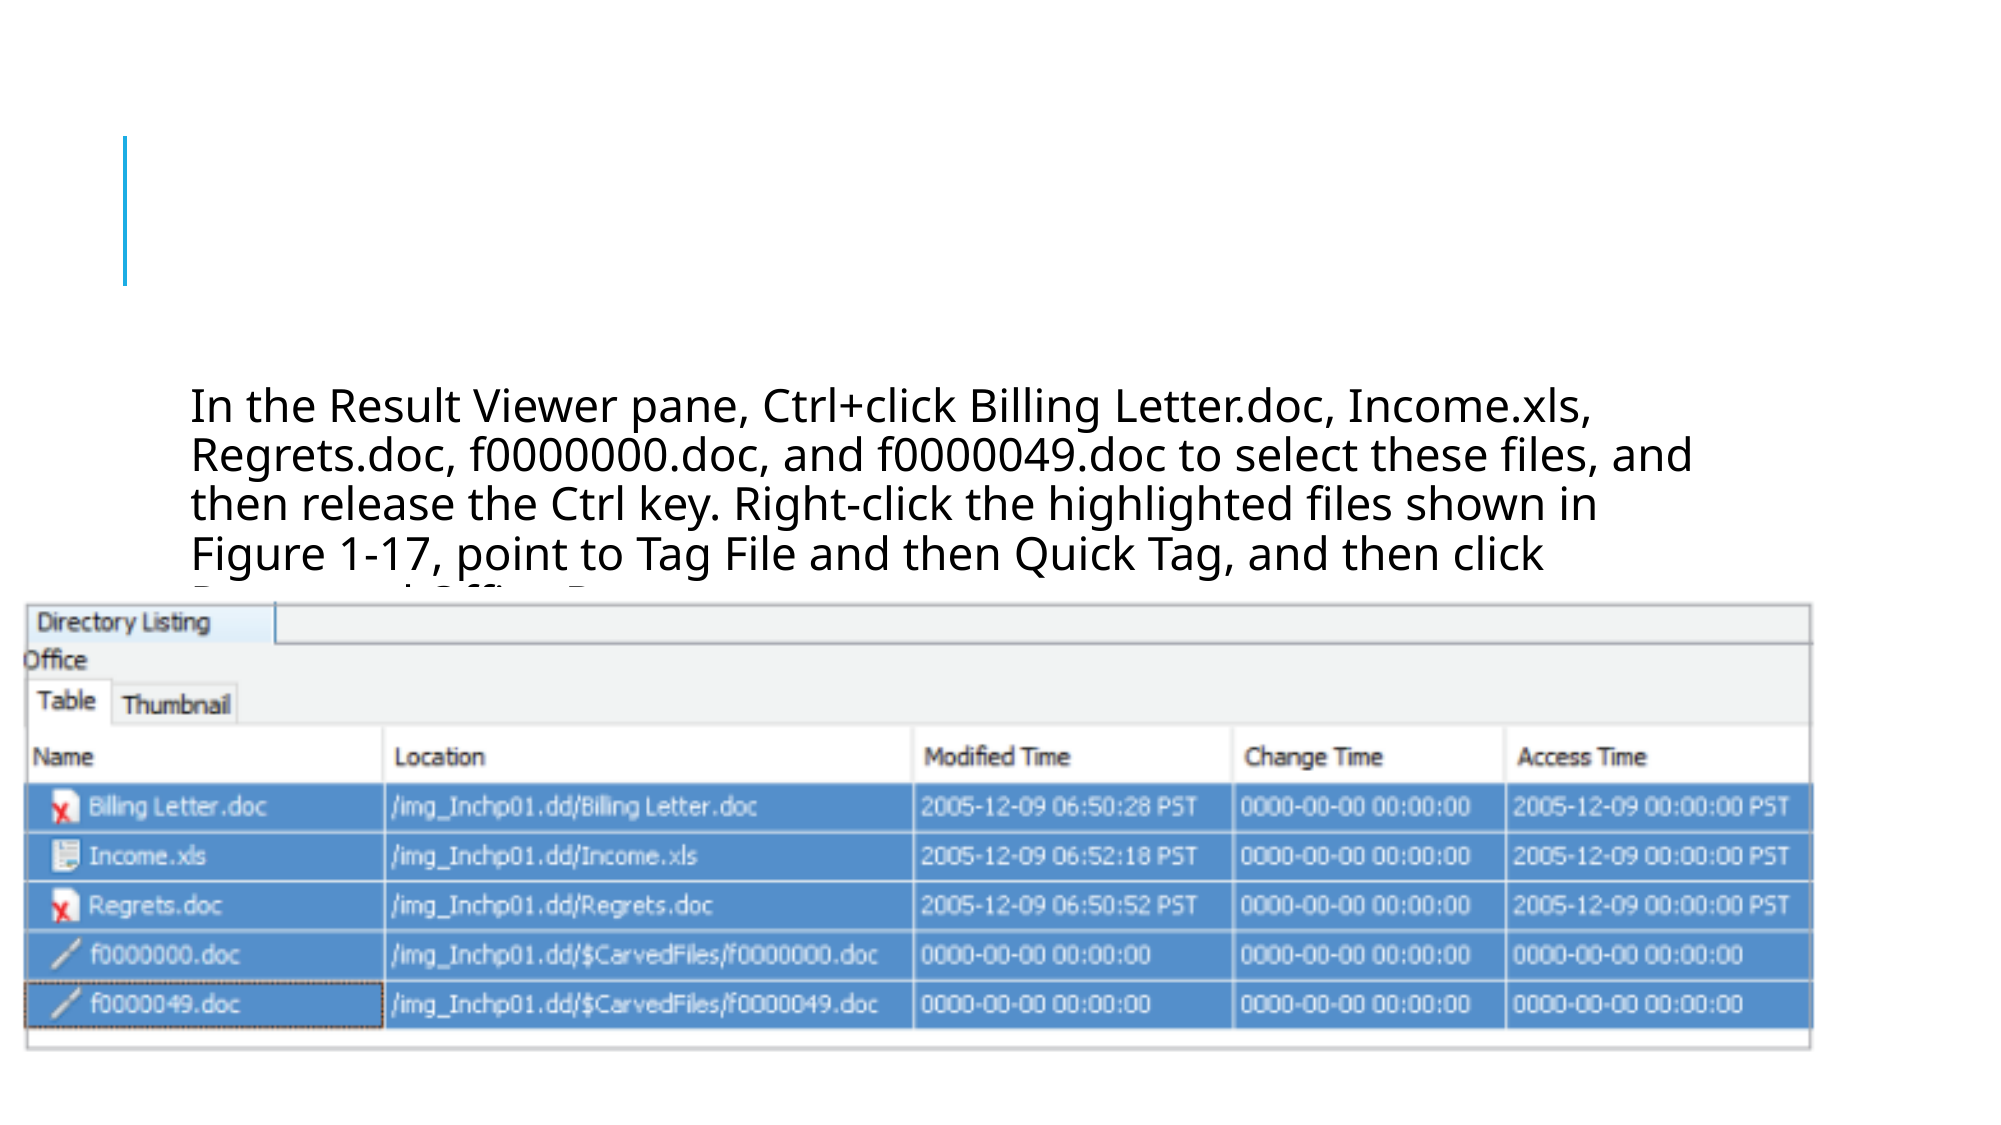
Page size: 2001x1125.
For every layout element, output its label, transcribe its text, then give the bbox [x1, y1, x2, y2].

picture [4, 587, 1863, 1081]
list In the Result Viewer pane, Ctrl+click Billing Letter.doc, Income.xls, Regrets.doc, f0000000.doc, and f0000049.doc to select these files, and then release the Ctrl key. Right-click the highlighted files shown in Figure 1-17, point to Tag File and then Quick Tag, and then click Recovered Office Documents. [168, 375, 1763, 582]
